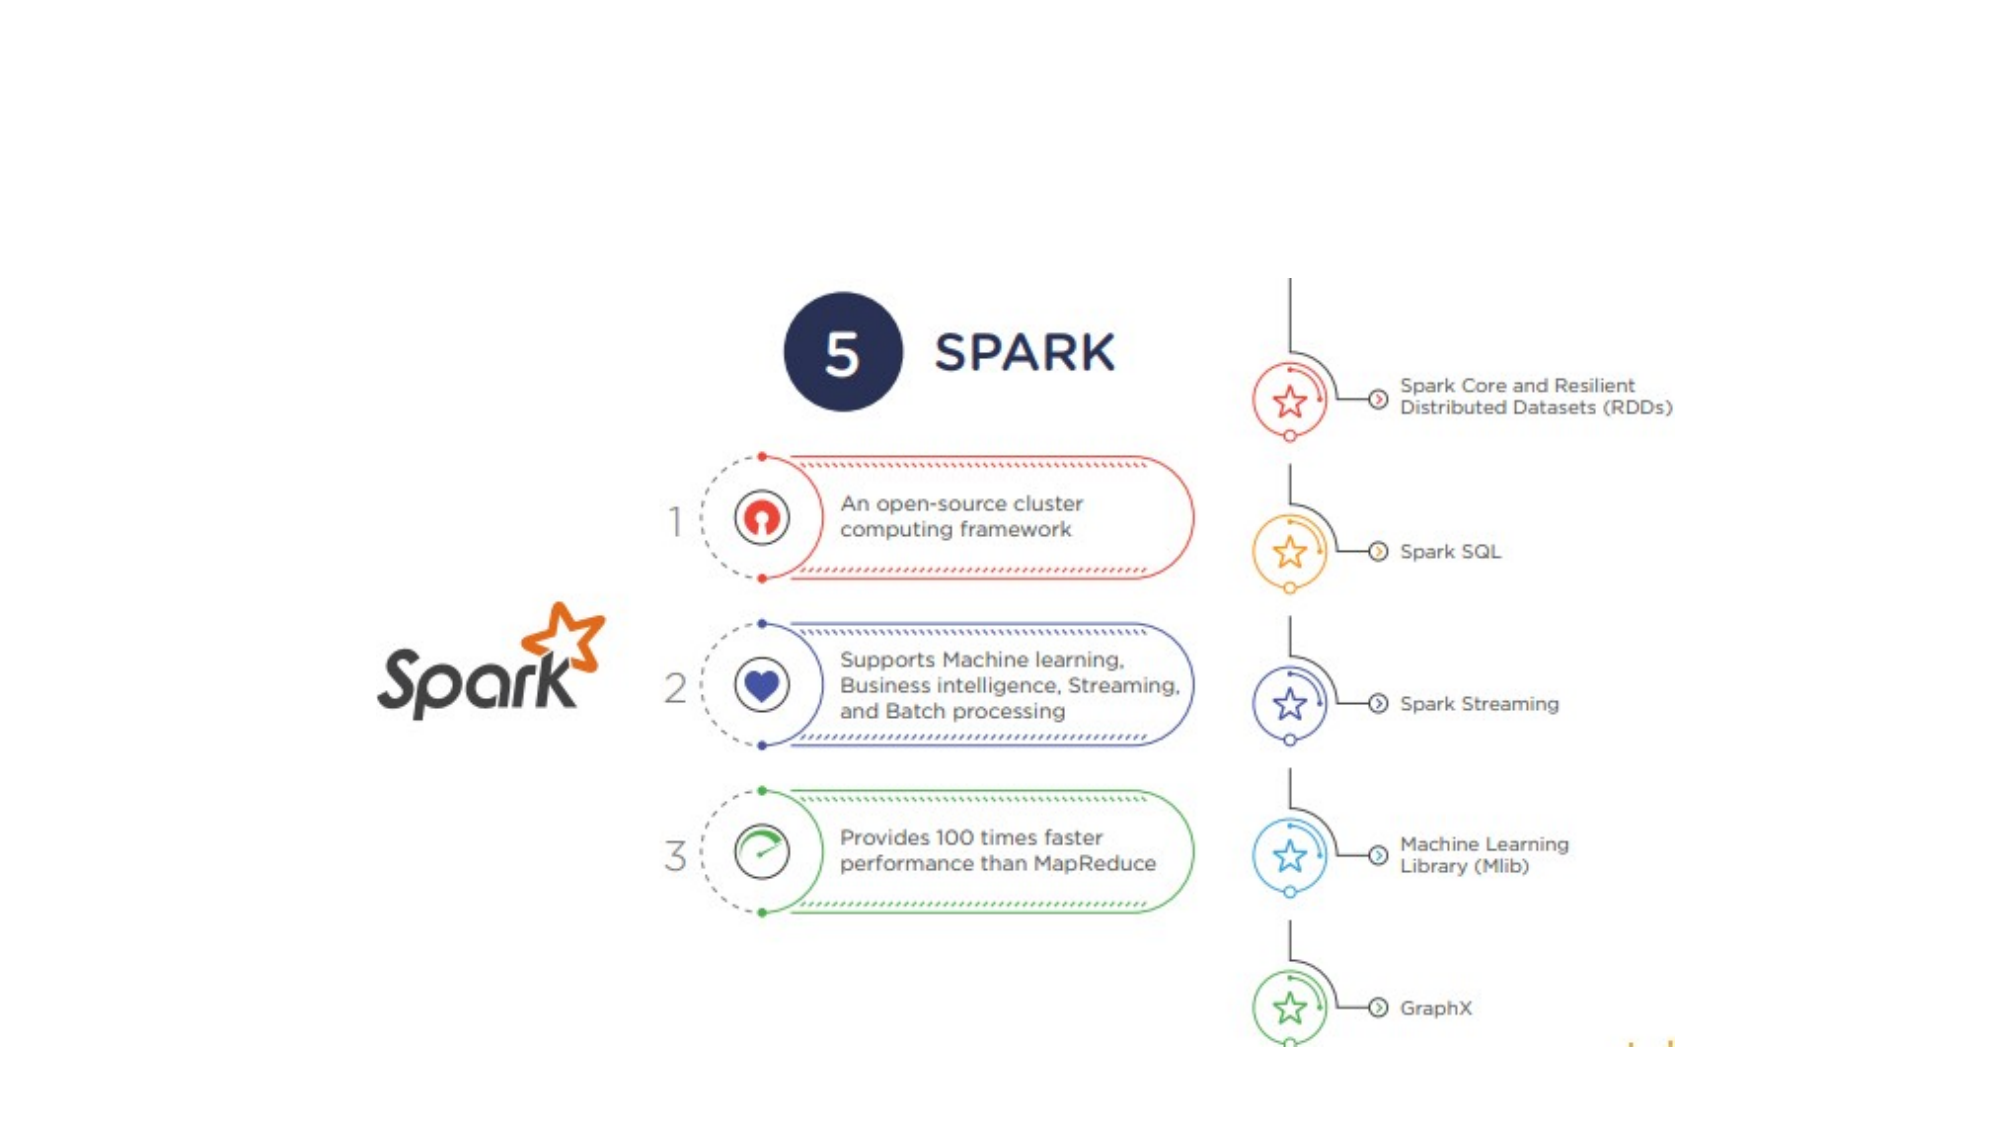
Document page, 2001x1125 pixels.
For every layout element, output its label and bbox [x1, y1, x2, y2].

picture [375, 278, 1676, 1048]
